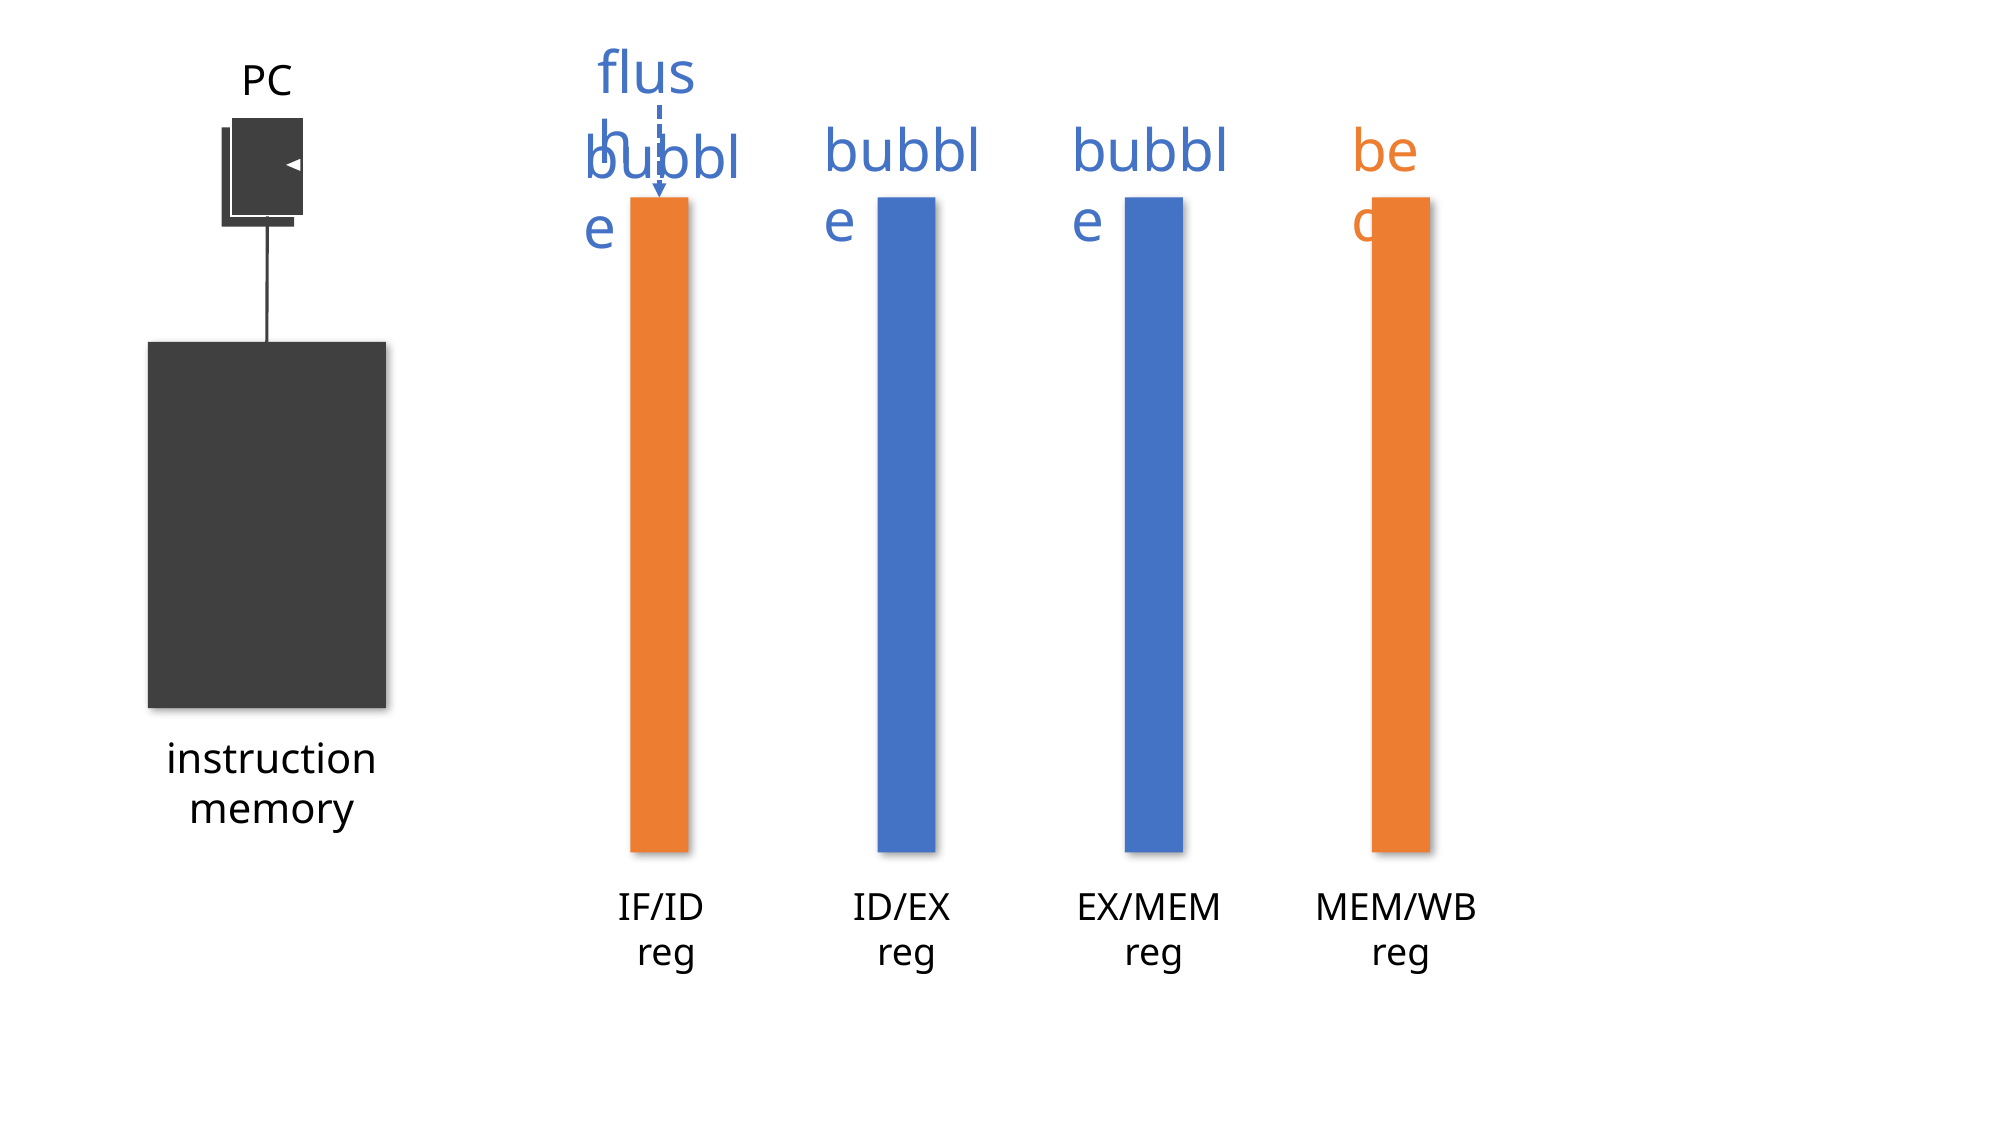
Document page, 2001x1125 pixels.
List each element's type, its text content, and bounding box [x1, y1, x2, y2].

text_box [1371, 261, 1431, 853]
text_box bubble [568, 112, 764, 268]
text_box IF/ID reg [544, 875, 784, 981]
text_box [1124, 196, 1184, 853]
text_box bubble [808, 105, 1004, 261]
text_box [629, 268, 689, 853]
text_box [582, 27, 736, 198]
text_box [147, 341, 387, 709]
text_box MEM/WB reg [1239, 875, 1563, 981]
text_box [221, 117, 304, 227]
text_box ID/EX reg [784, 875, 991, 981]
text_box EX/MEM reg [991, 875, 1239, 981]
text_box PC [144, 45, 389, 111]
text_box instruction memory [149, 724, 394, 840]
text_box beq [1336, 105, 1466, 261]
text_box bubble [1056, 106, 1252, 261]
text_box [876, 196, 937, 853]
